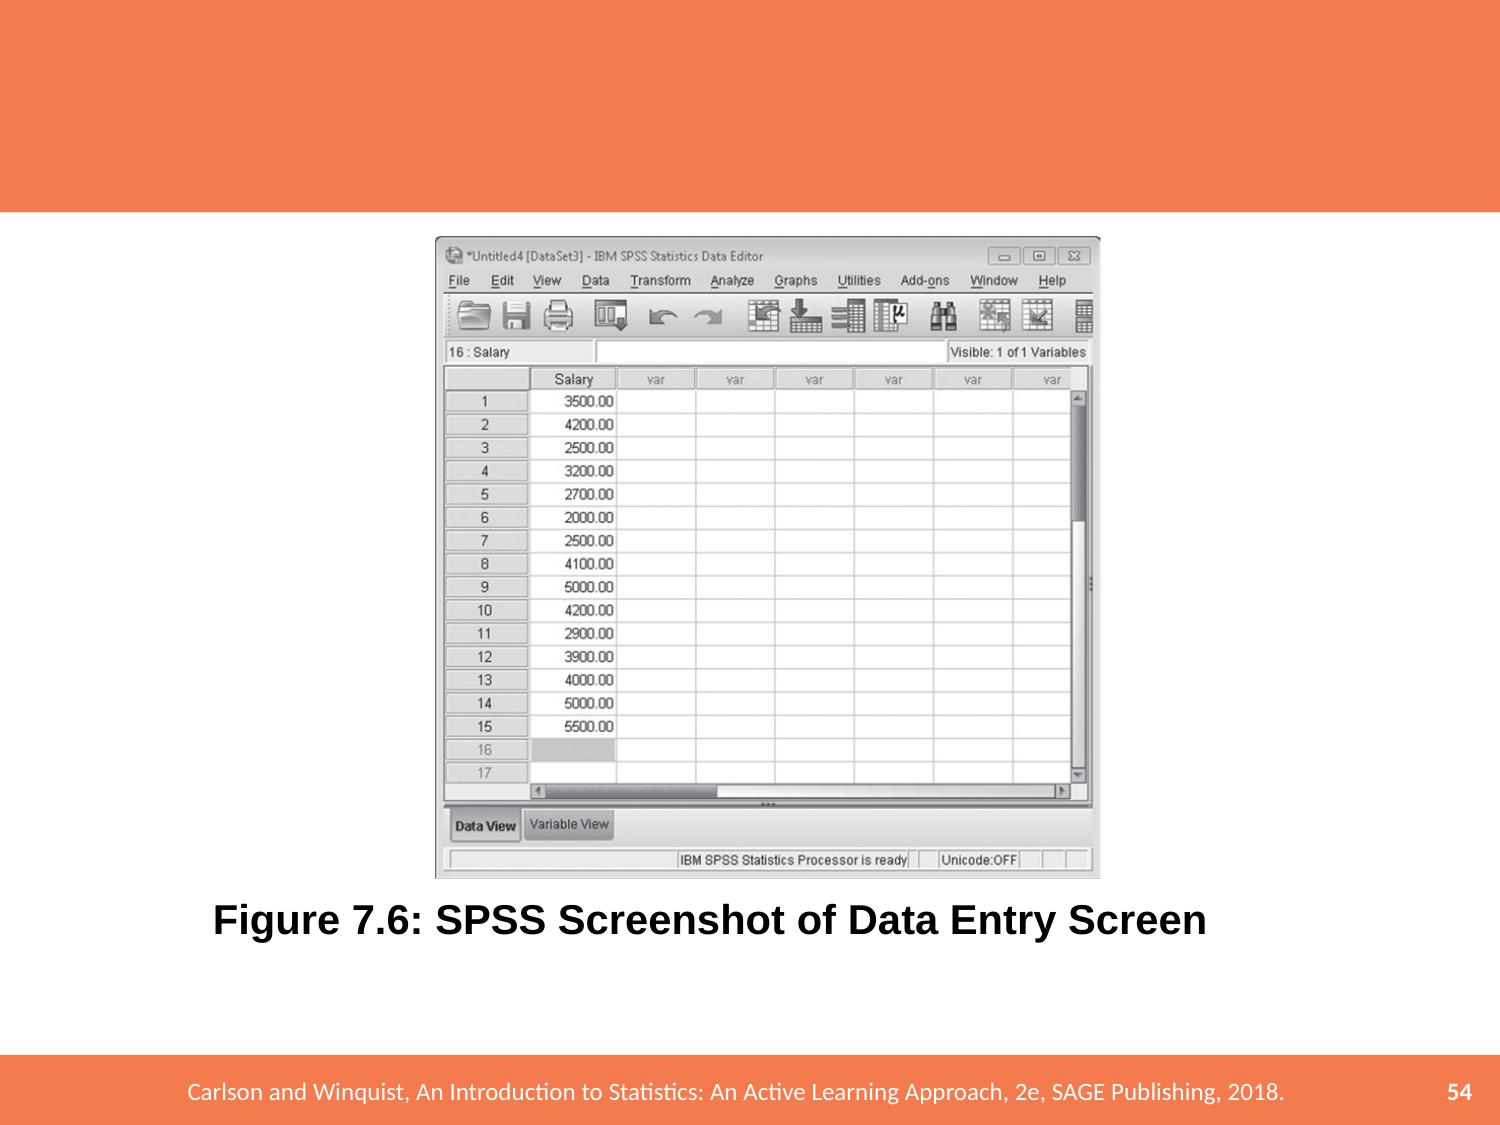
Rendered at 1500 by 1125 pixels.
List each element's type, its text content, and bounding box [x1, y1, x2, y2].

slide_number 54 [1387, 1060, 1488, 1120]
picture [429, 232, 1103, 882]
title Figure 7.6: SPSS Screenshot of Data Entry Screen [91, 875, 1330, 950]
footer Carlson and Winquist, An Introduction to Statistics: An Active Learning Approach, 2e, SAGE Publishing, 2018. [150, 1060, 1325, 1121]
